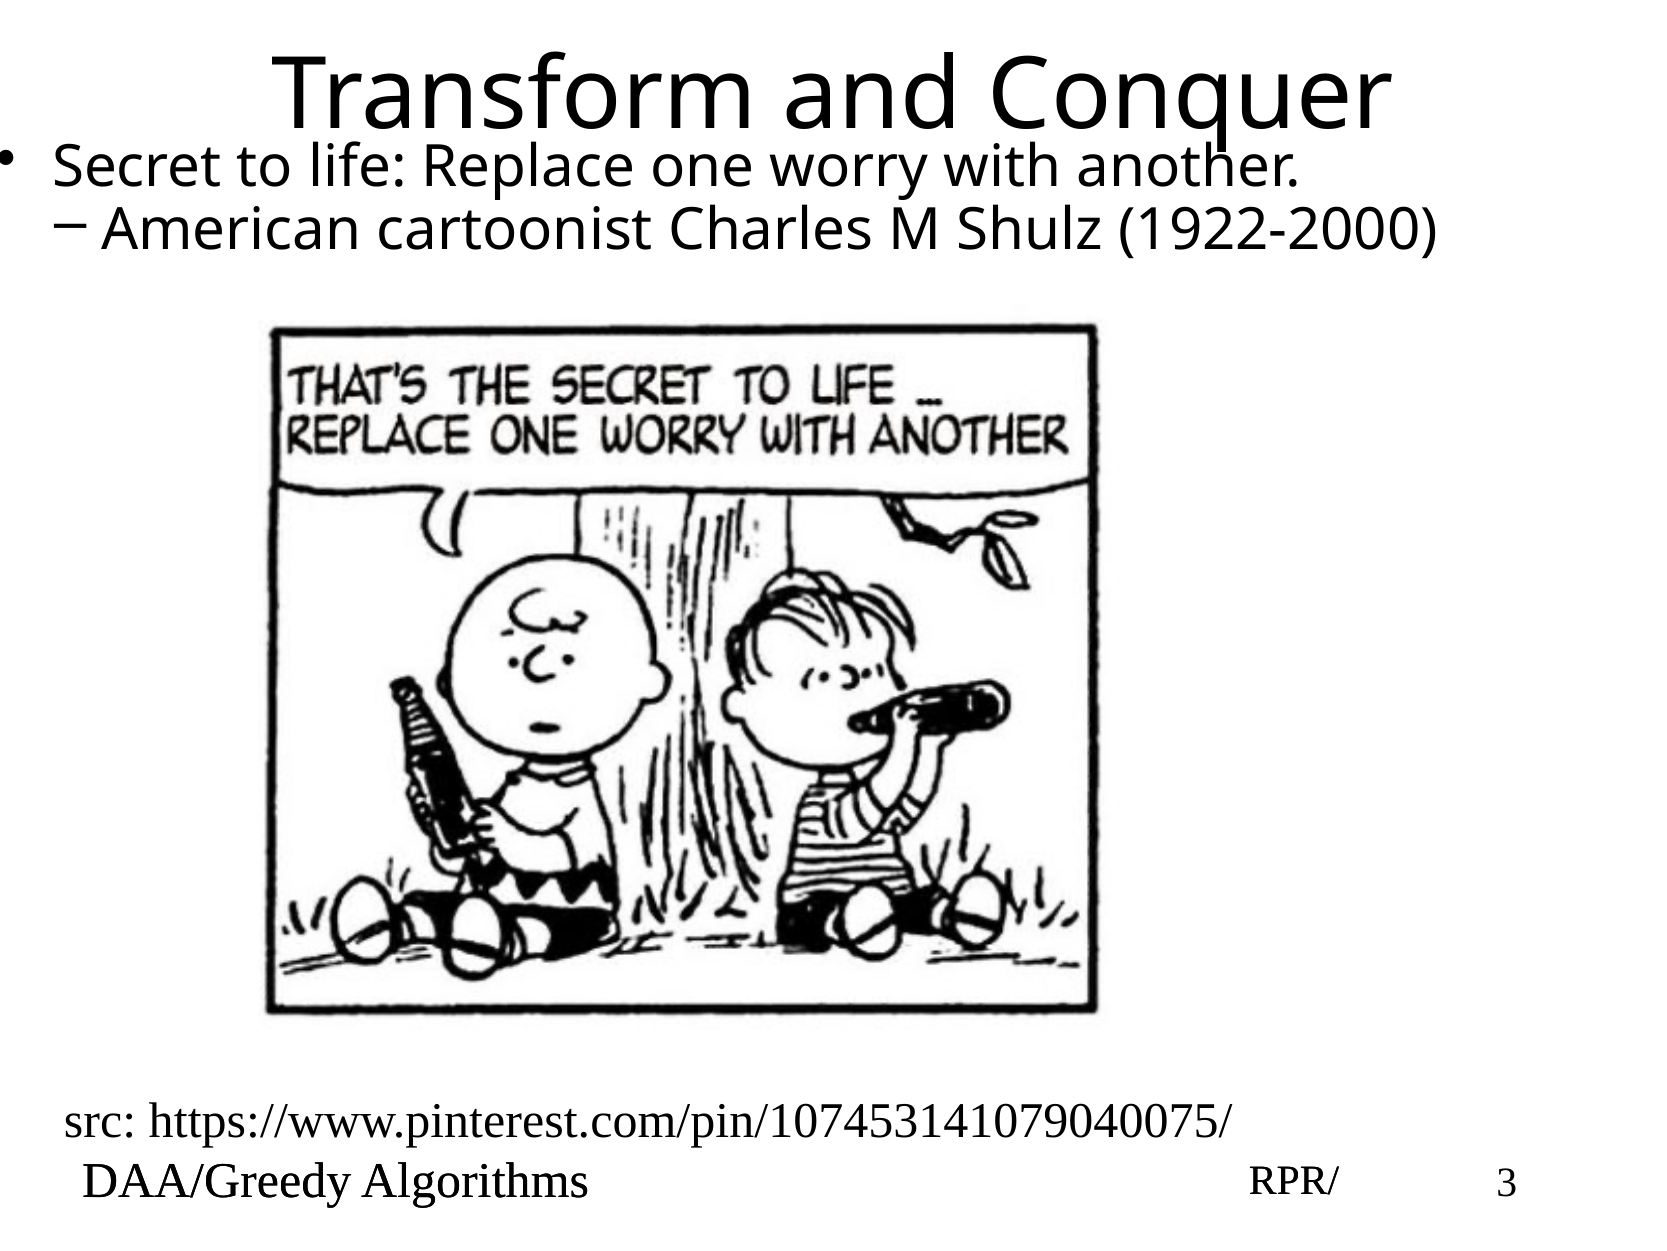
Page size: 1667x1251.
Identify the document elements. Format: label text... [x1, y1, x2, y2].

text_box src: https://www.pinterest.com/pin/107453141079040075/ [49, 1079, 1249, 1157]
text_box Secret to life: Replace one worry with another. American cartoonist Charles M Shulz (1922-2000) [0, 128, 1454, 271]
text_box DAA/Greedy Algorithms [67, 1157, 605, 1217]
text_box RPR/ [1233, 1144, 1354, 1211]
picture [193, 256, 1175, 1094]
slide_number 3 [1457, 1145, 1557, 1210]
title Transform and Conquer [124, 9, 1543, 167]
